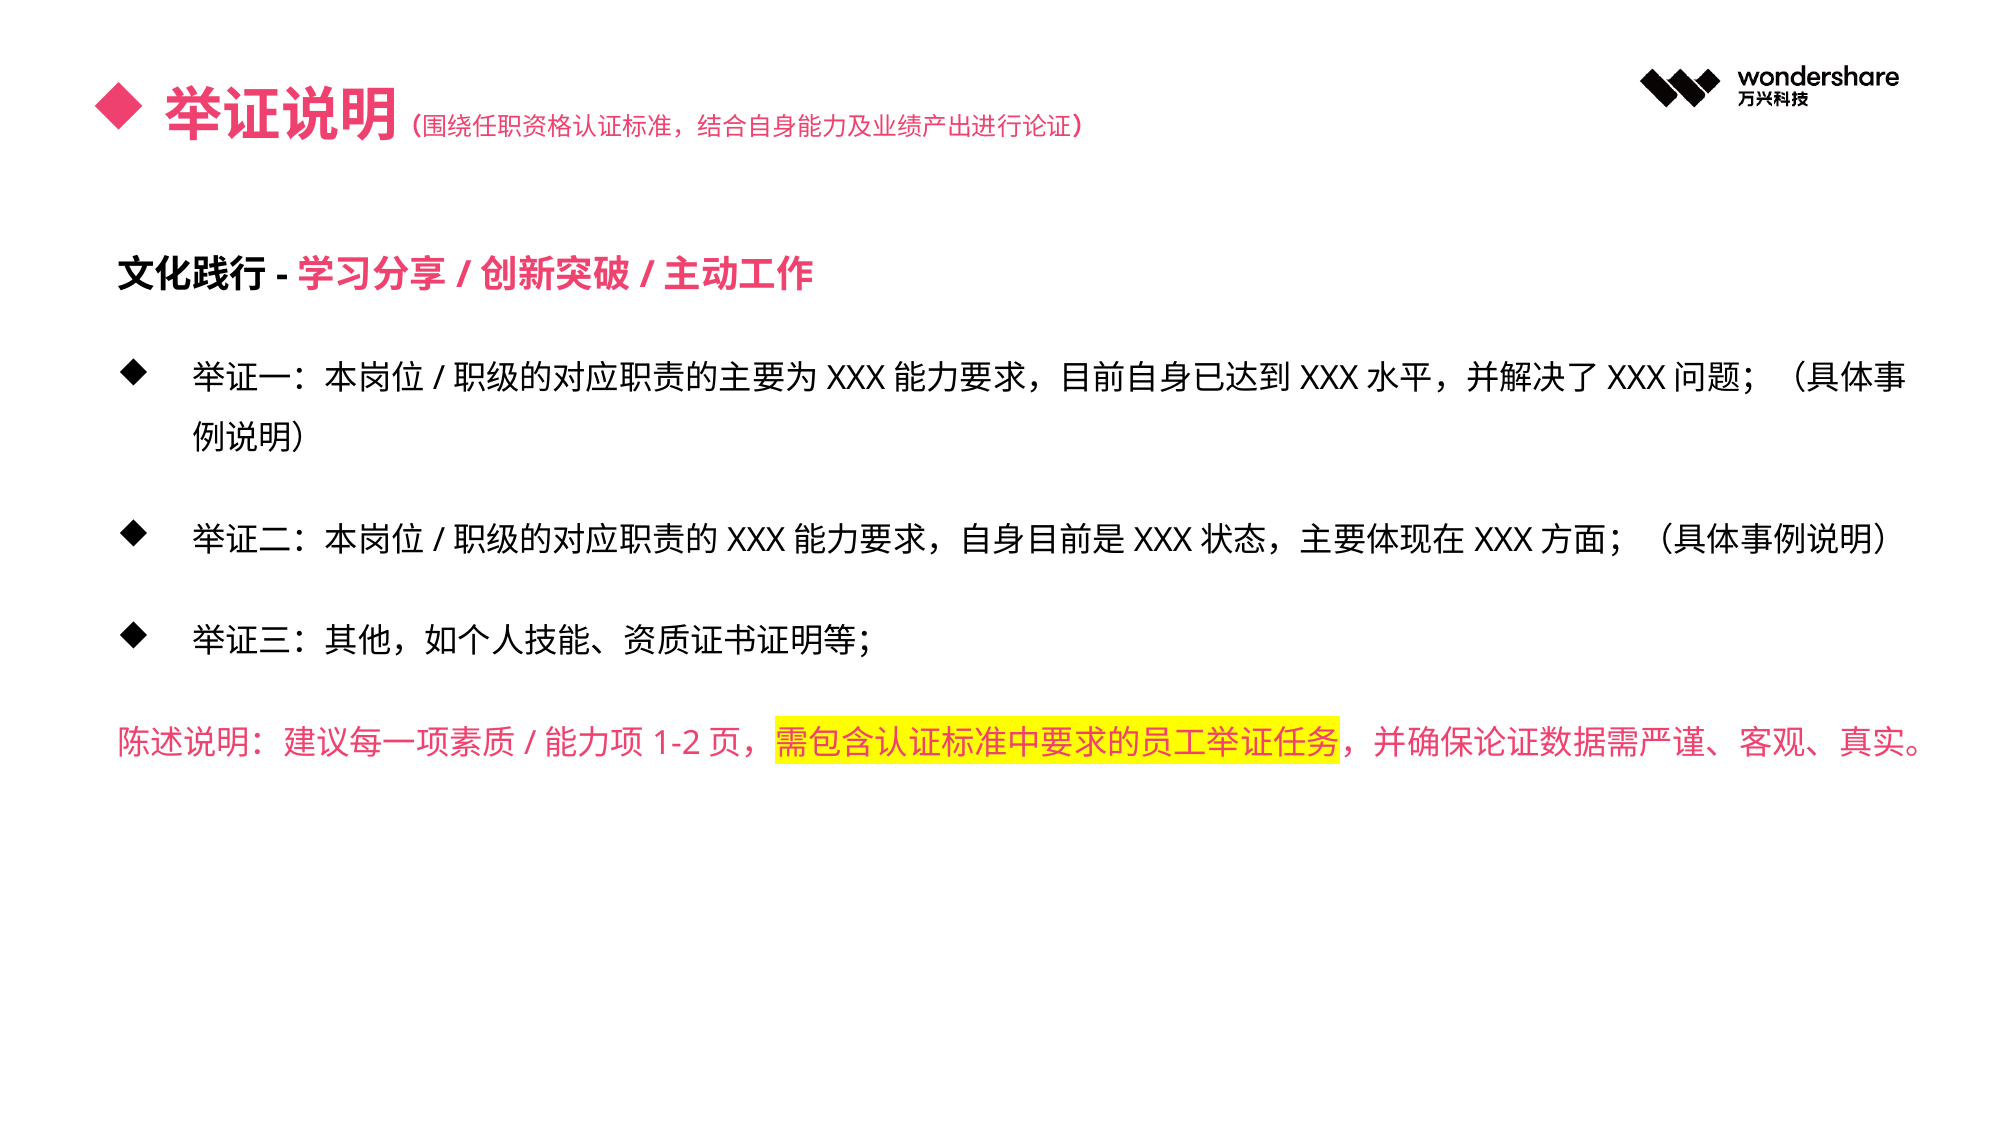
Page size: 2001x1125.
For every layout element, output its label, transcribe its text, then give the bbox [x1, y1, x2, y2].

picture [1620, 54, 1918, 118]
text_box 文化践行-学习分享/创新突破/主动工作 举证一：本岗位/职级的对应职责的主要为XXX能力要求，目前自身已达到XXX水平，并解决了XXX问题；（具体事例说明） 举证二：本岗位/职级的对应职责的XXX能力要求，自身目前是XXX状态，主要体现在XXX方面；（具体事例说明） 举证三：其他，如个人技能、资质证书证明等； 陈述说明：建议每一项素质/能力项1-2页，需包含认证标准中要求的员工举证任务，并确保论证数据需严谨、客观、真实。 [102, 219, 1934, 705]
text_box 举证说明（围绕任职资格认证标准，结合自身能力及业绩产出进行论证） [74, 78, 1508, 148]
